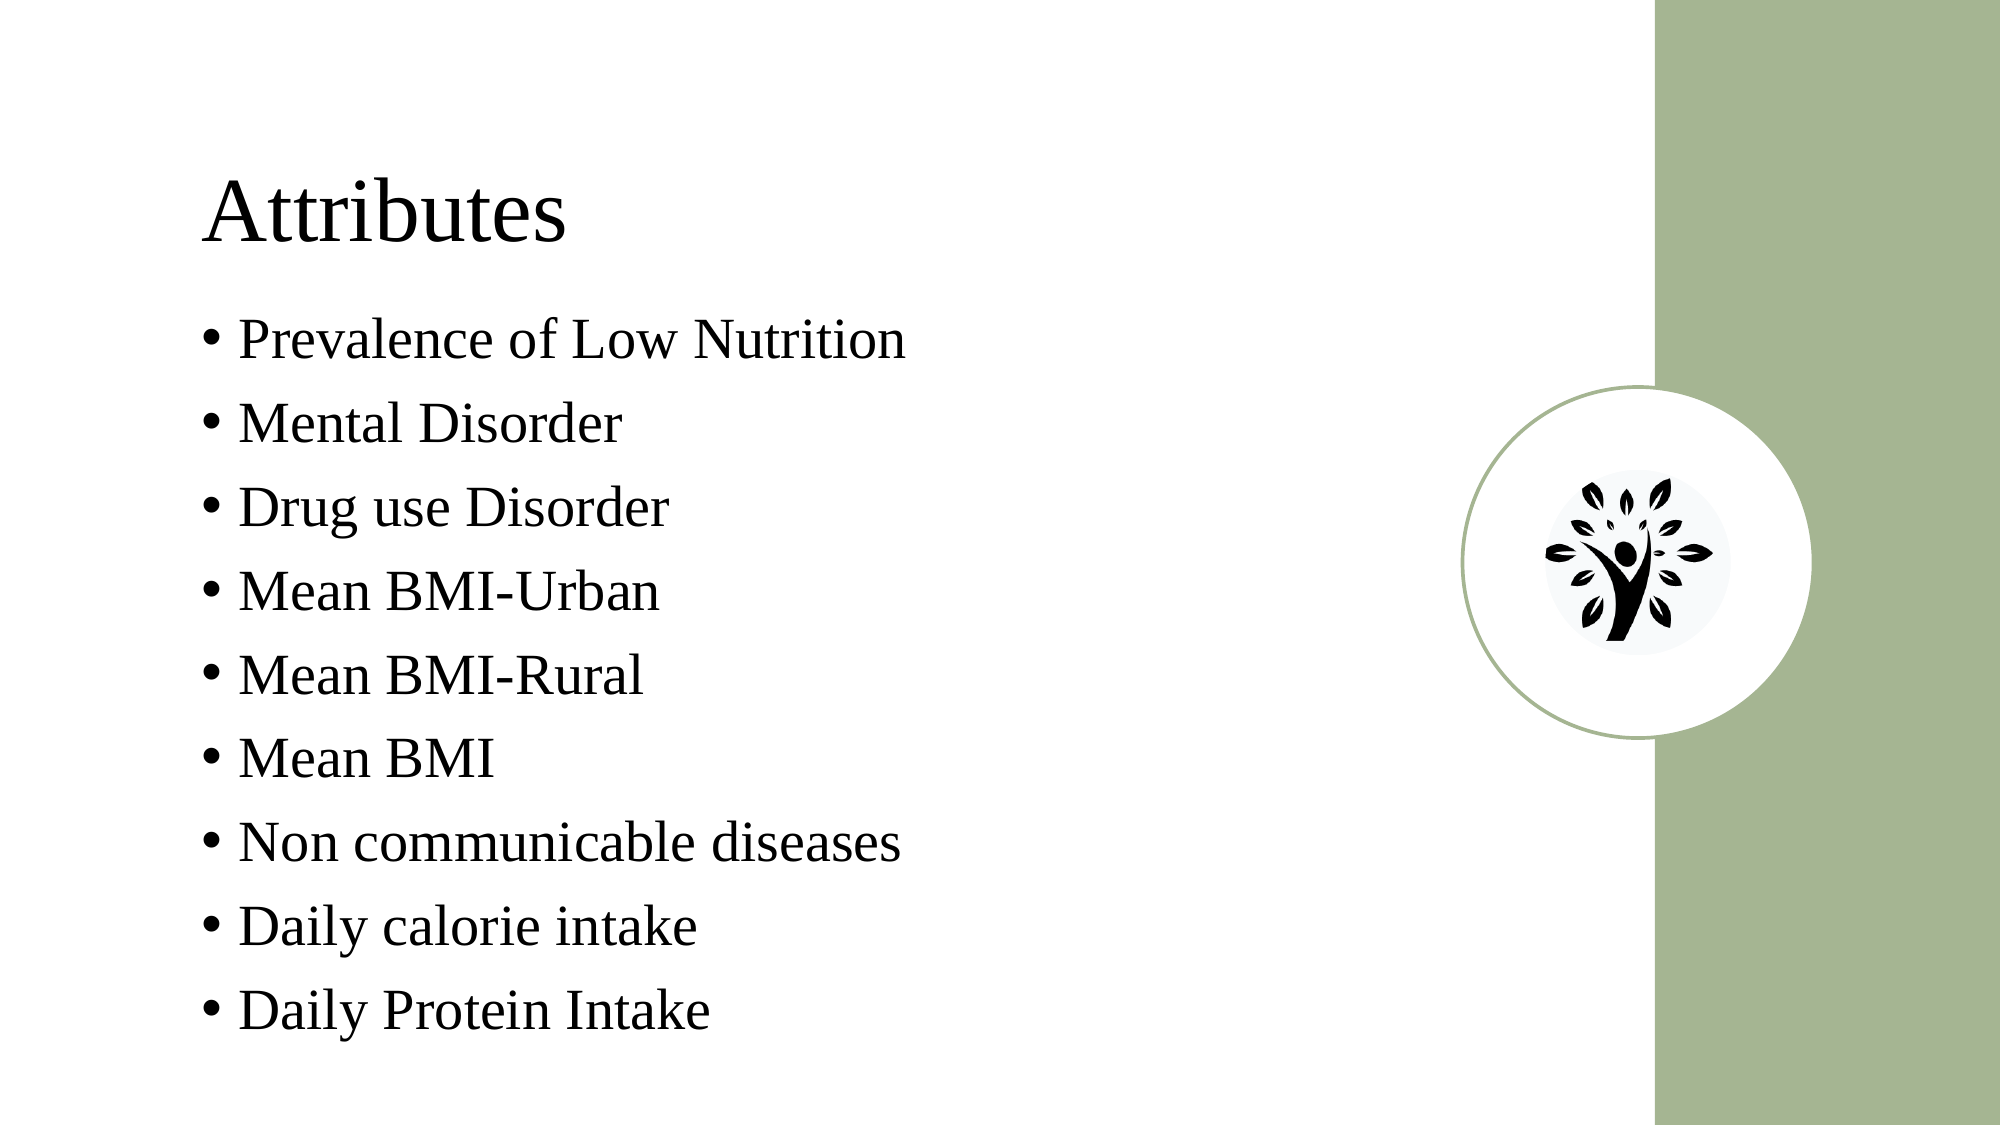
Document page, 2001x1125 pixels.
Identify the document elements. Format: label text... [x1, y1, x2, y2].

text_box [1544, 468, 1732, 657]
text_box [1461, 385, 1815, 740]
title Attributes [186, 102, 1413, 321]
text_box [1654, 0, 2000, 1125]
list Prevalence of Low Nutrition Mental Disorder Drug use Disorder Mean BMI-Urban Mean BMI-Rural Mean BMI Non communicable diseases Daily calorie intake Daily Protein Intake [186, 635, 1248, 940]
